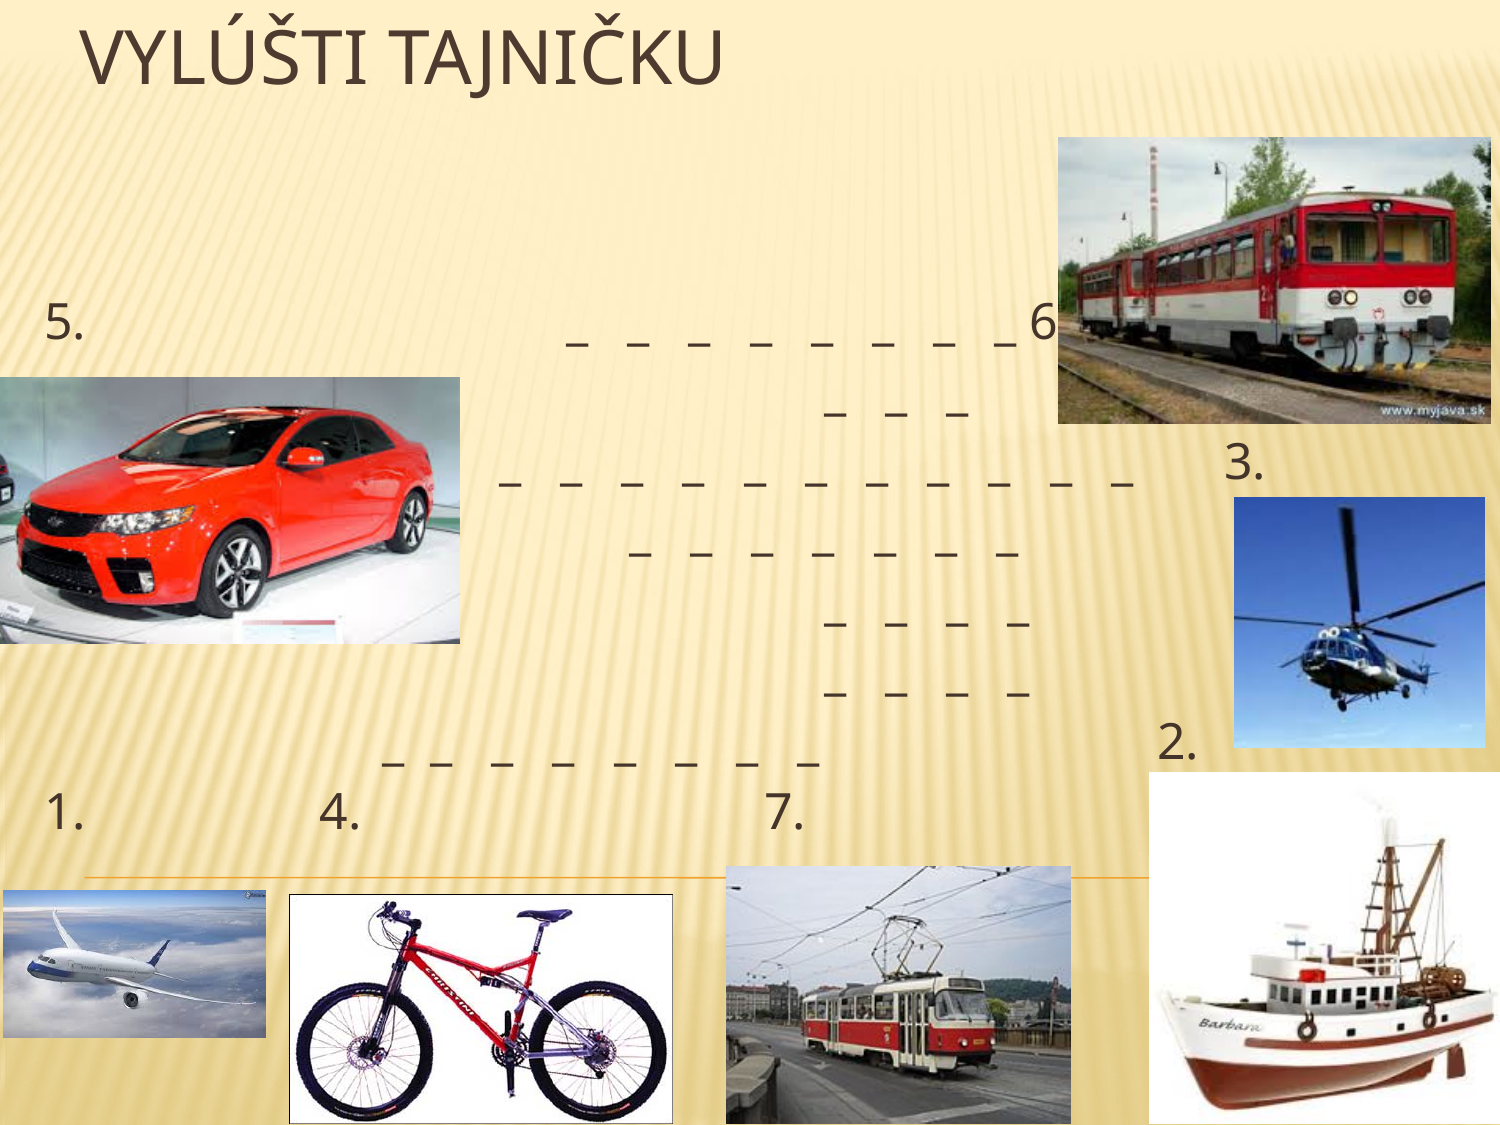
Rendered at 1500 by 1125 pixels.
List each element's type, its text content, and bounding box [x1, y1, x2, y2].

picture [288, 894, 673, 1125]
picture [0, 377, 461, 644]
picture [726, 865, 1071, 1125]
title Vylúšti tajničku [64, 1, 1453, 203]
picture [1058, 136, 1491, 424]
picture [1149, 772, 1500, 1125]
subtitle 5. _ _ _ _ _ _ _ _ 6. _ _ _ _ _ _ _ _ _ _ _ _ _ _ 3. _ _ _ _ _ _ _ _ _ _ _ _ _ _ _ _ _ _ _ _ _ _ _ 2. 1. 4. 7. [29, 208, 1417, 917]
picture [1233, 497, 1485, 748]
picture [3, 890, 266, 1038]
